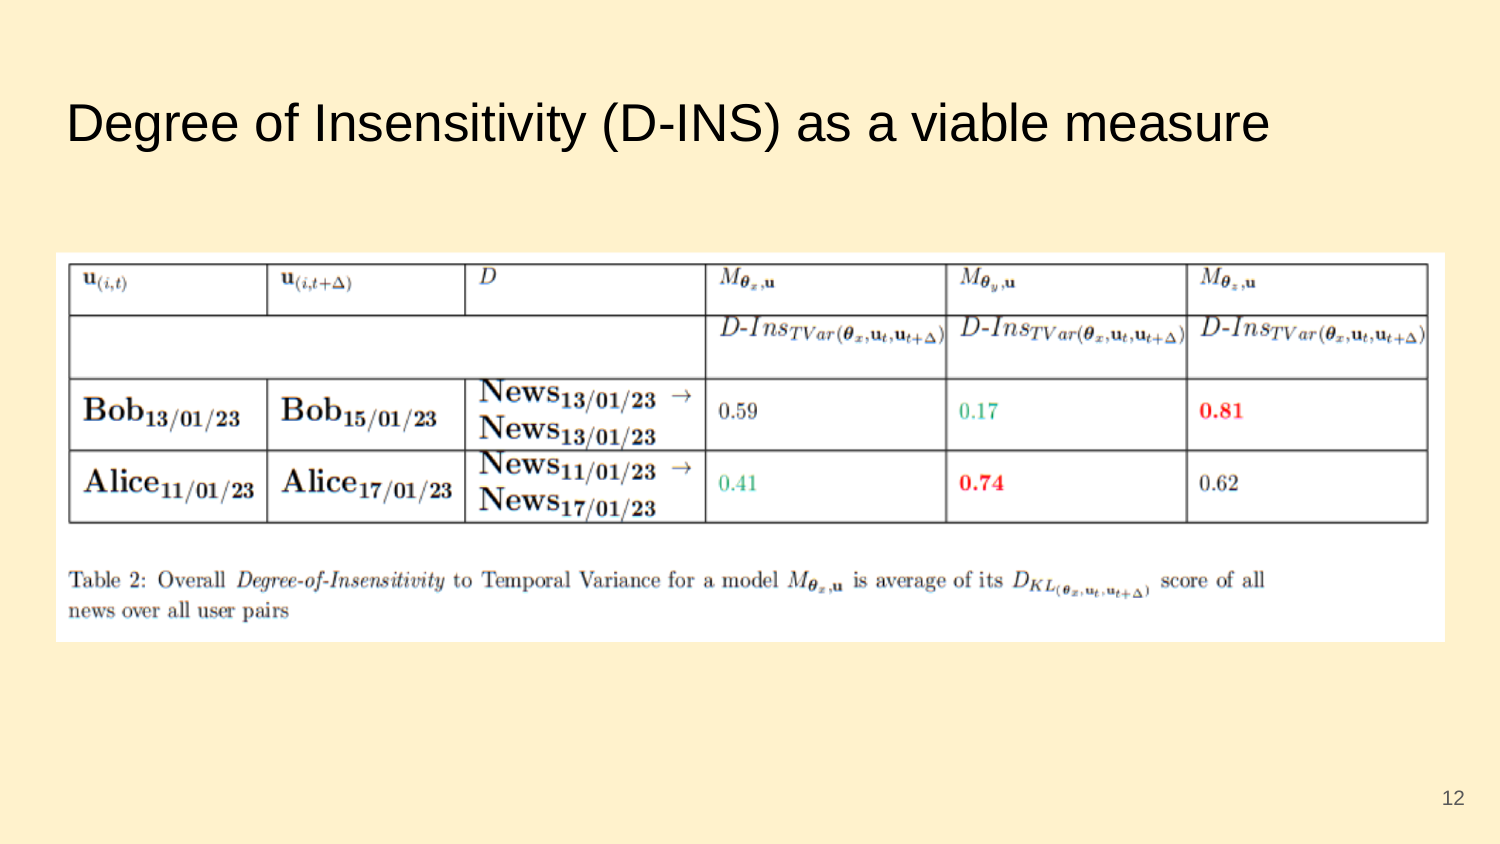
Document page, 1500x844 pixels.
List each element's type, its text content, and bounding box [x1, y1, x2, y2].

picture [57, 0, 1444, 844]
title Degree of Insensitivity (D-INS) as a viable measure [51, 72, 550, 167]
slide_number ‹#› [1389, 764, 1480, 830]
title Degree of Insensitivity (D-INS) as a viable measure [950, 72, 1500, 167]
